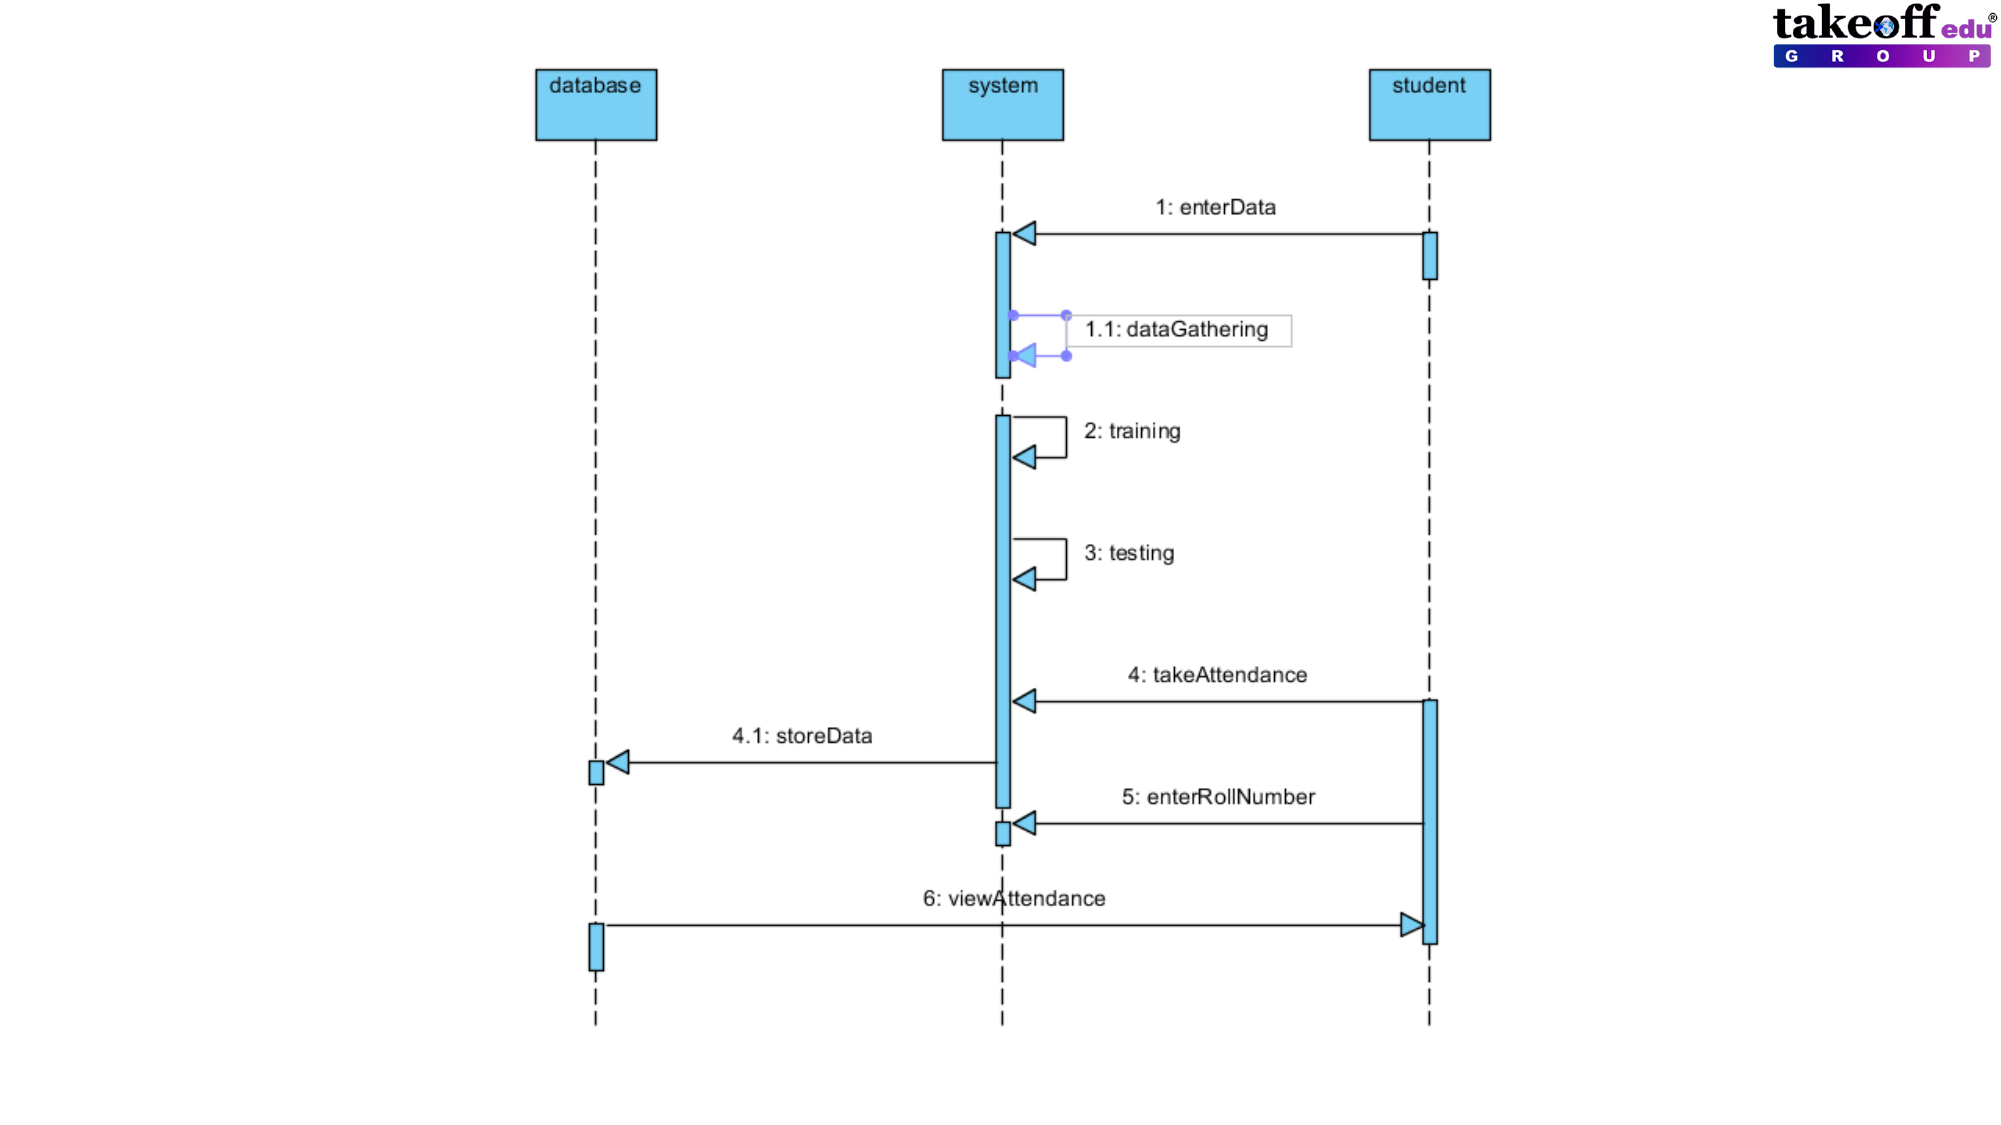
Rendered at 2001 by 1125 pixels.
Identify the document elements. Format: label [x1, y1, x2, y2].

picture [1770, 0, 2000, 77]
picture [481, 49, 1518, 1076]
